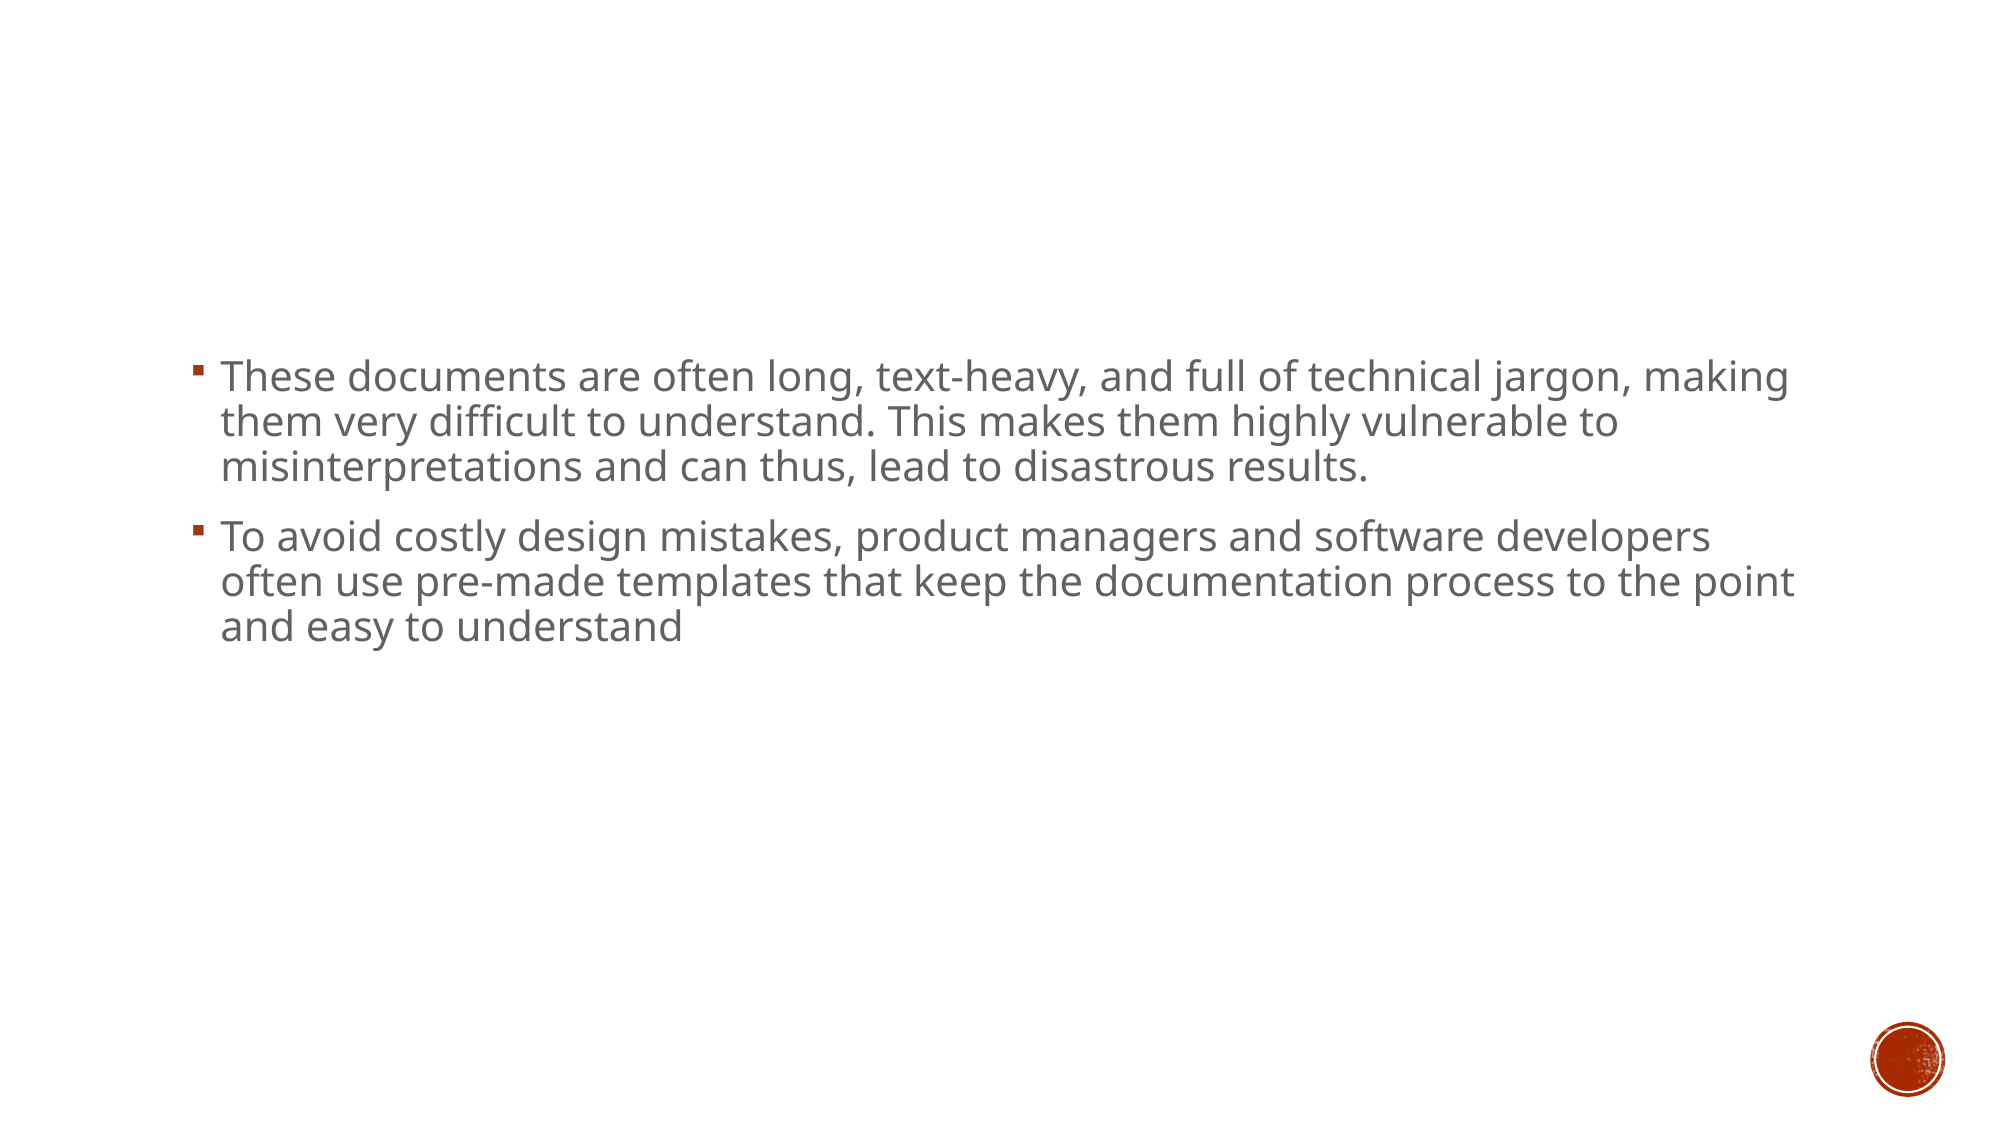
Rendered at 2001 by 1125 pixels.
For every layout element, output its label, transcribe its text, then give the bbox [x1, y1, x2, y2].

list These documents are often long, text-heavy, and full of technical jargon, making them very difficult to understand. This makes them highly vulnerable to misinterpretations and can thus, lead to disastrous results. To avoid costly design mistakes, product managers and software developers often use pre-made templates that keep the documentation process to the point and easy to understand [175, 348, 1826, 1013]
